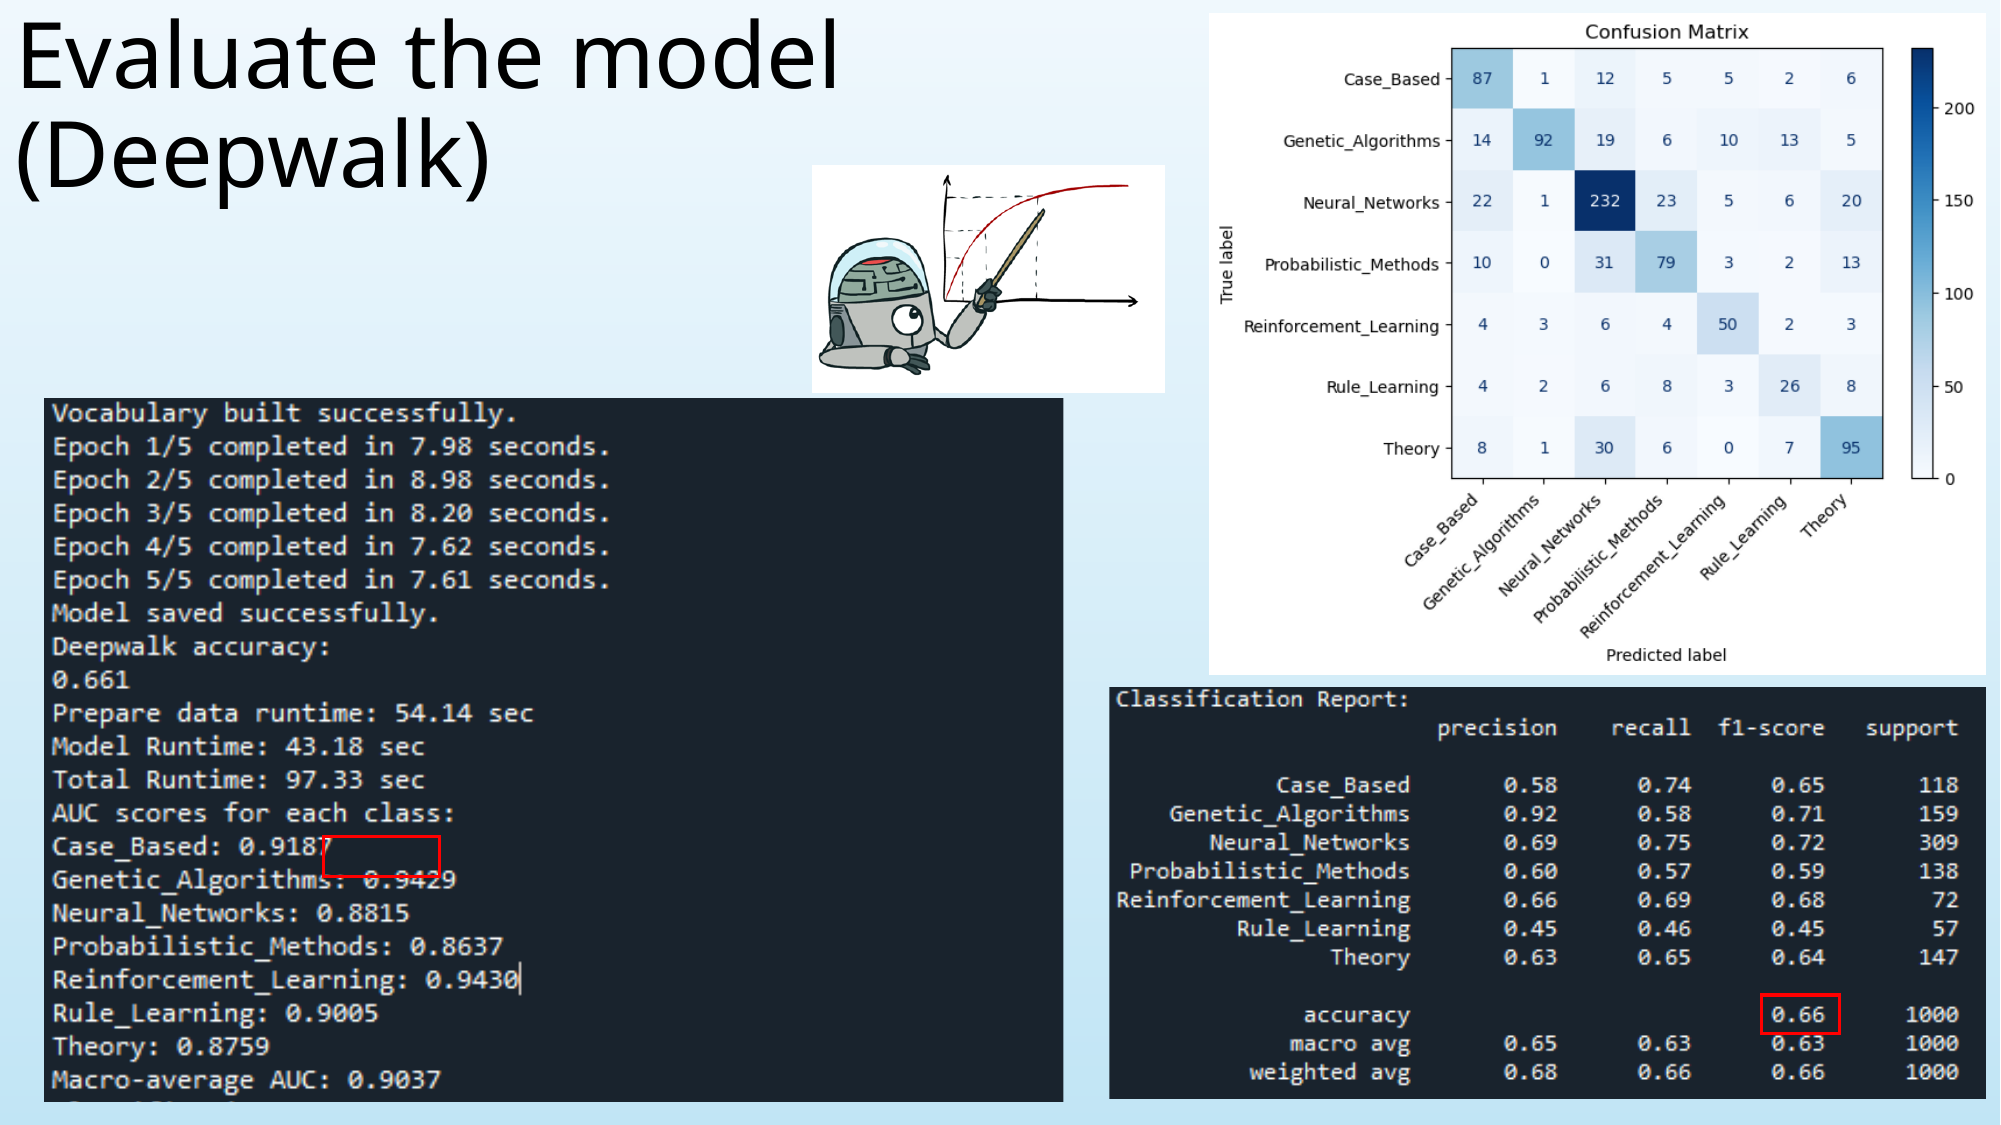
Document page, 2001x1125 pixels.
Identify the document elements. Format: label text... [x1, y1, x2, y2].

picture [812, 165, 1165, 393]
picture [1208, 12, 1987, 675]
title Evaluate the model (Deepwalk) [0, 0, 1210, 218]
picture [1108, 687, 1987, 1099]
picture [43, 398, 1064, 1102]
